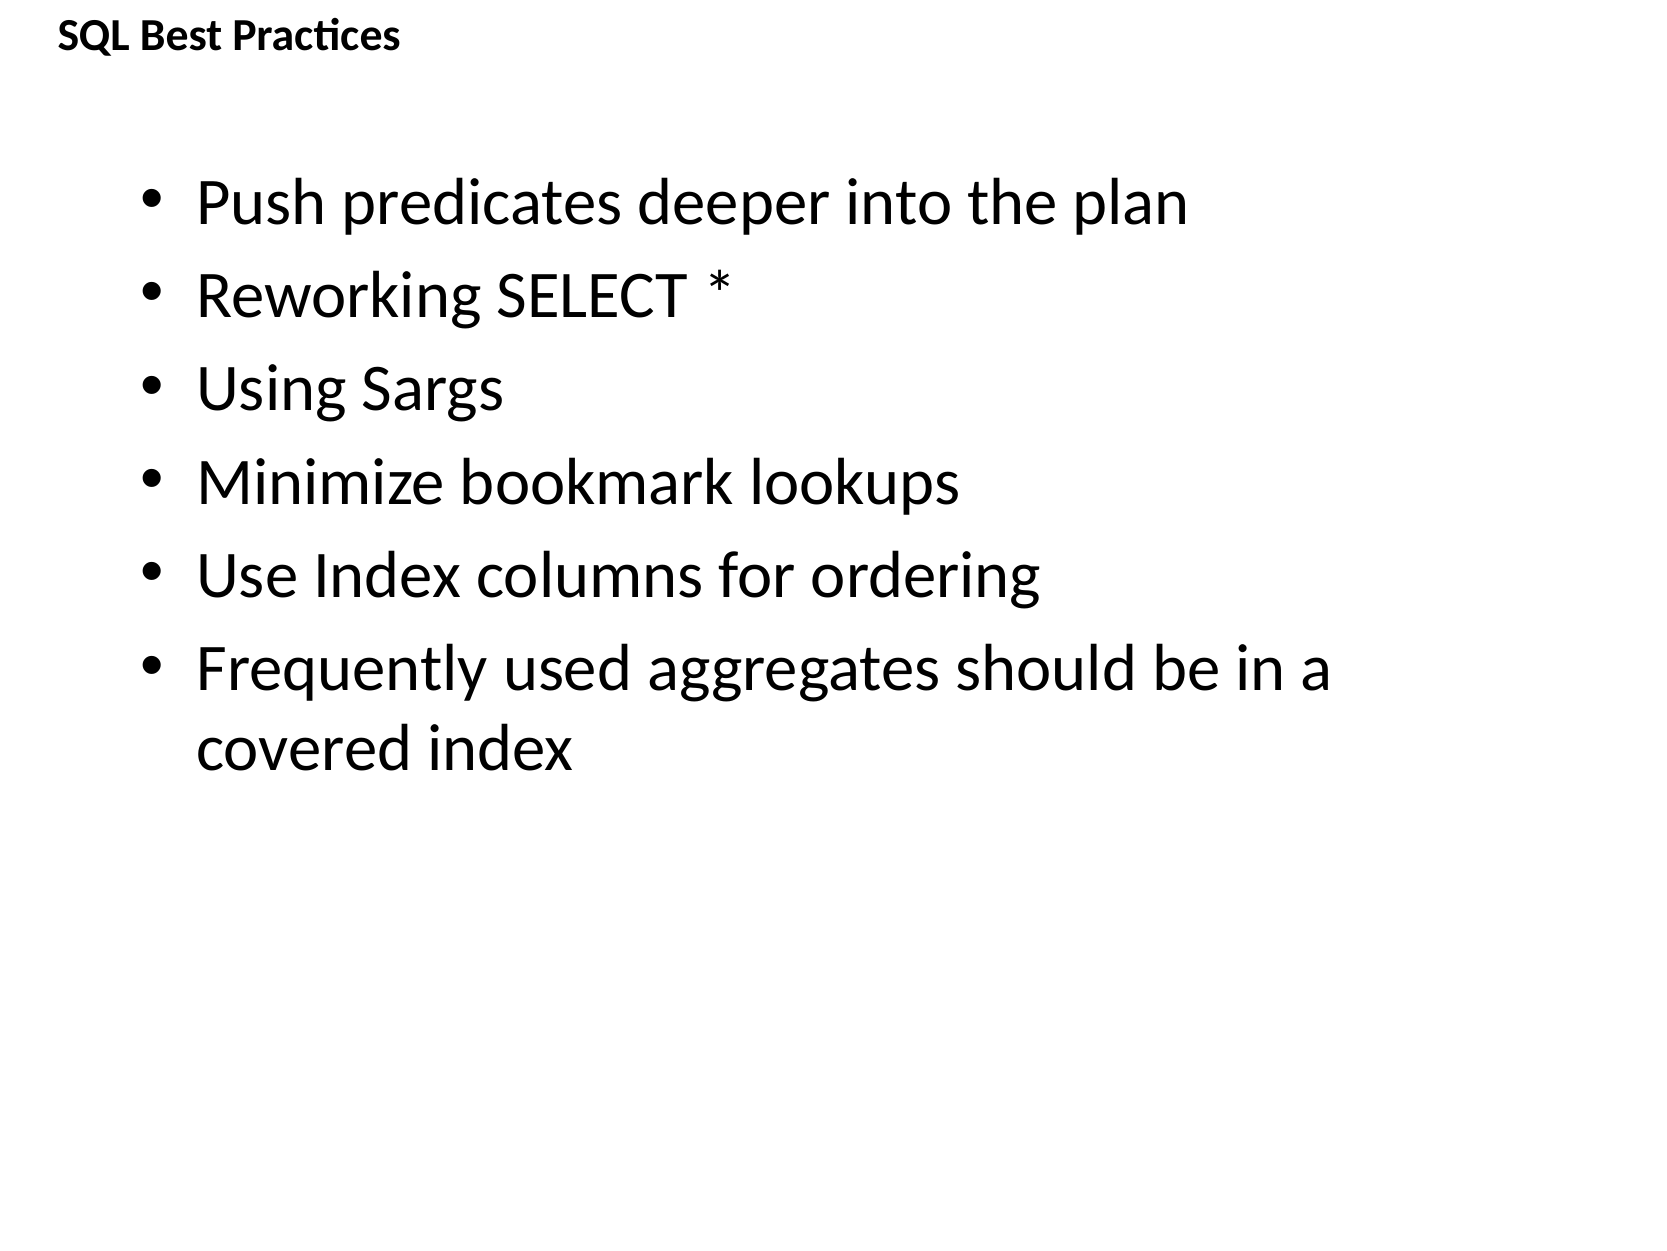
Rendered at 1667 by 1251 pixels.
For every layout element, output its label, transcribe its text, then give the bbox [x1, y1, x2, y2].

list Push predicates deeper into the plan Reworking SELECT * Using Sargs Minimize bookmark lookups Use Index columns for ordering Frequently used aggregates should be in a covered index [125, 150, 1542, 1112]
title SQL Best Practices [0, 0, 459, 65]
